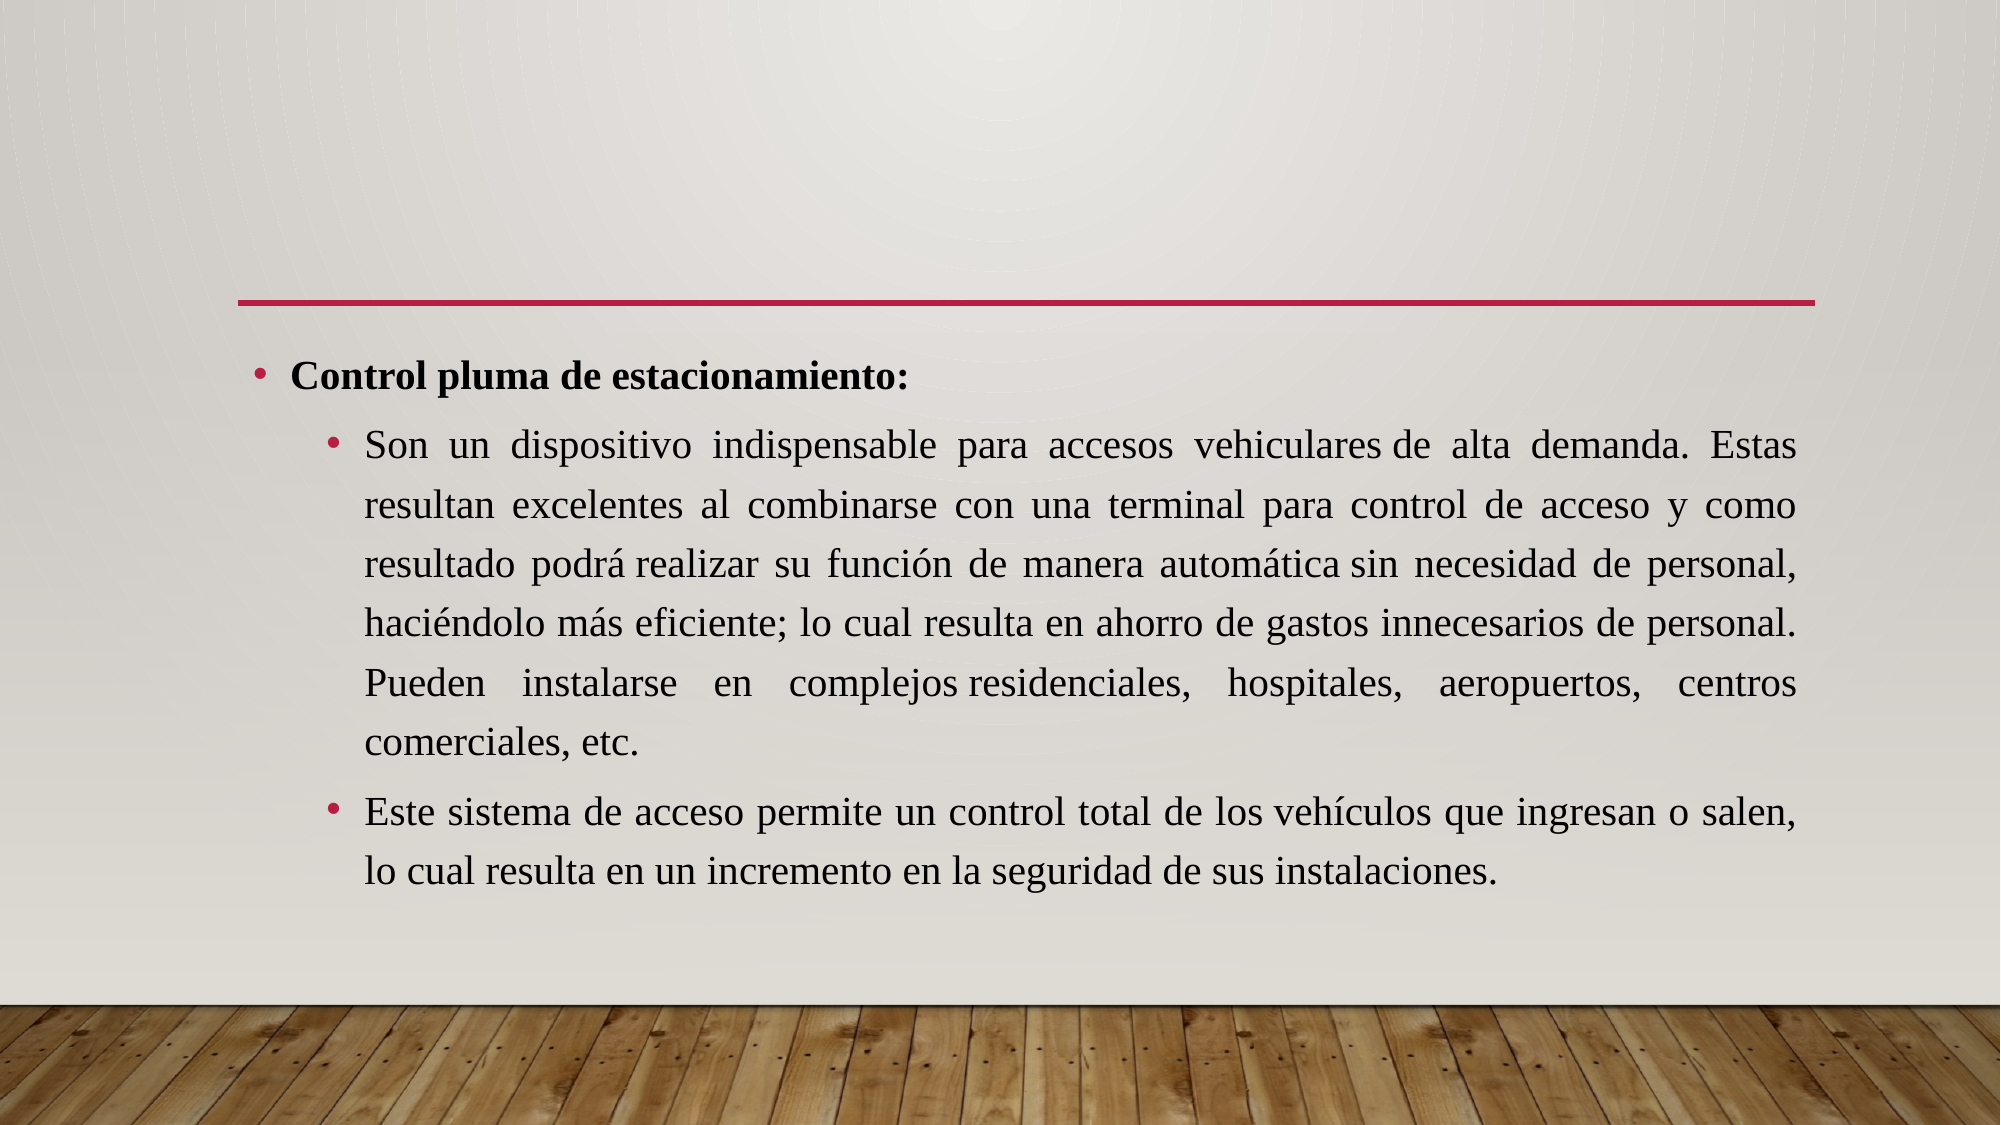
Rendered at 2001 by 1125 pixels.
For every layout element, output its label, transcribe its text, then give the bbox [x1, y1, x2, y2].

picture [0, 1005, 2000, 1125]
list Control pluma de estacionamiento: Son un dispositivo indispensable para accesos vehiculares de alta demanda. Estas resultan excelentes al combinarse con una terminal para control de acceso y como resultado podrá realizar su función de manera automática sin necesidad de personal, haciéndolo más eficiente; lo cual resulta en ahorro de gastos innecesarios de personal. Pueden instalarse en complejos residenciales, hospitales, aeropuertos, centros comerciales, etc. Este sistema de acceso permite un control total de los vehículos que ingresan o salen, lo cual resulta en un incremento en la seguridad de sus instalaciones. [238, 330, 1814, 903]
